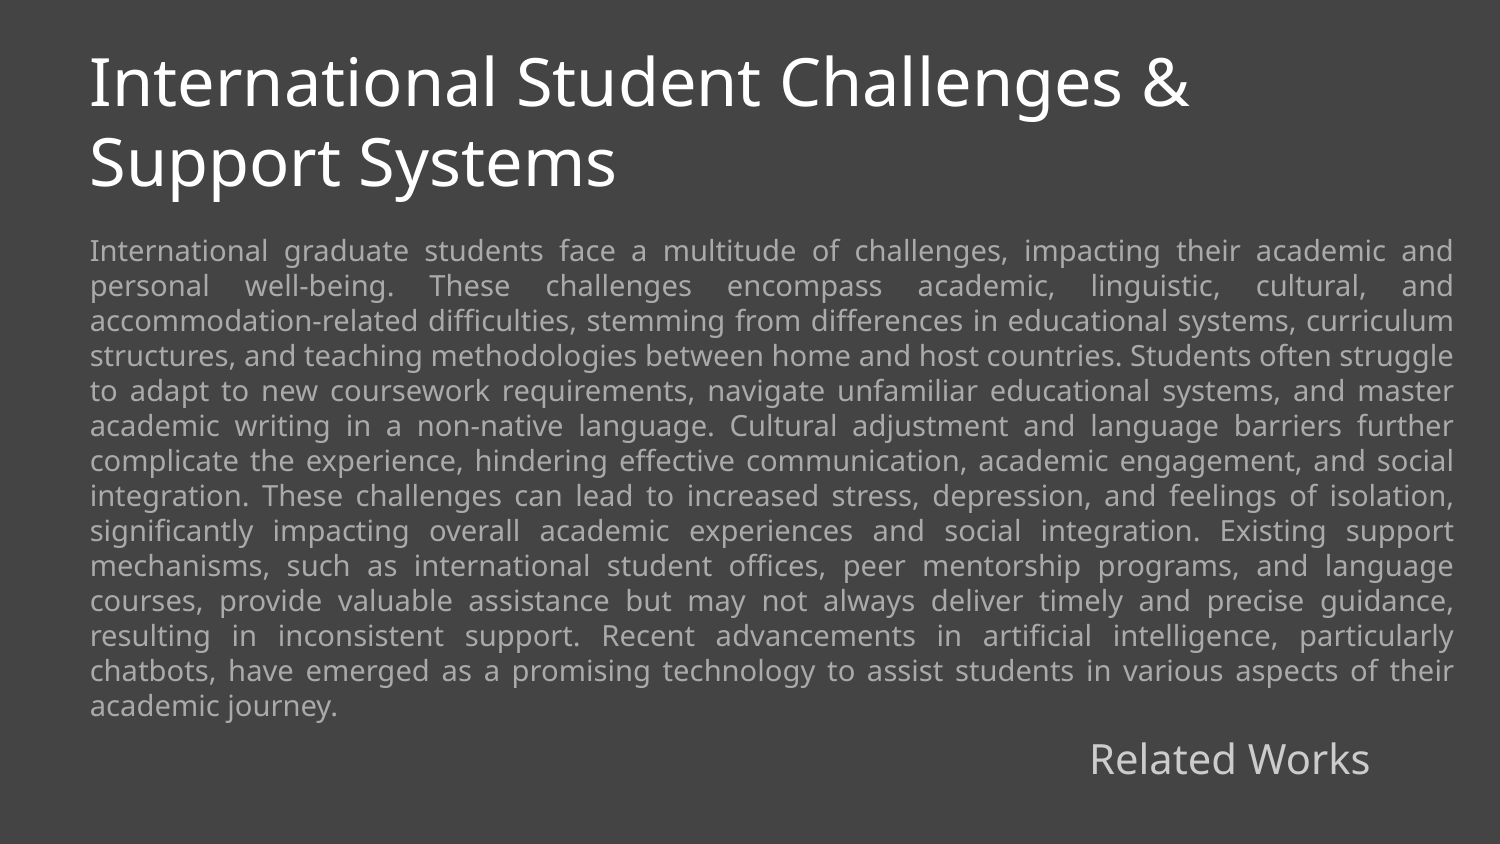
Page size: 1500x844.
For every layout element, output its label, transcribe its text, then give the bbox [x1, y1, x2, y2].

text_box International Student Challenges & Support Systems [74, 44, 1425, 195]
text_box Related Works [929, 719, 1500, 795]
text_box International graduate students face a multitude of challenges, impacting their academic and personal well-being. These challenges encompass academic, linguistic, cultural, and accommodation-related difficulties, stemming from differences in educational systems, curriculum structures, and teaching methodologies between home and host countries. Students often struggle to adapt to new coursework requirements, navigate unfamiliar educational systems, and master academic writing in a non-native language. Cultural adjustment and language barriers further complicate the experience, hindering effective communication, academic engagement, and social integration. These challenges can lead to increased stress, depression, and feelings of isolation, significantly impacting overall academic experiences and social integration. Existing support mechanisms, such as international student offices, peer mentorship programs, and language courses, provide valuable assistance but may not always deliver timely and precise guidance, resulting in inconsistent support. Recent advancements in artificial intelligence, particularly chatbots, have emerged as a promising technology to assist students in various aspects of their academic journey. [74, 224, 1470, 765]
